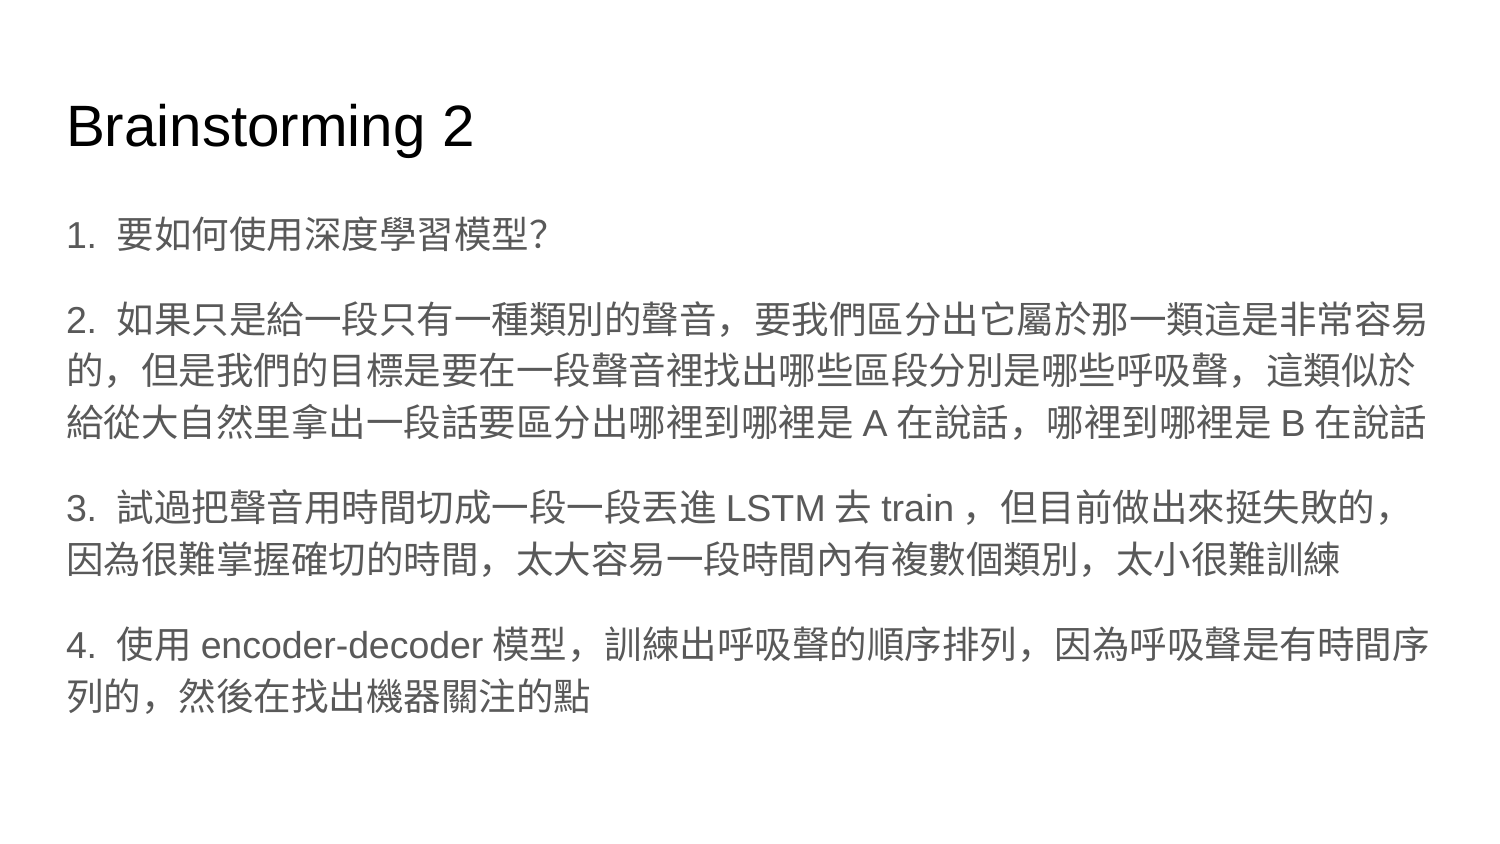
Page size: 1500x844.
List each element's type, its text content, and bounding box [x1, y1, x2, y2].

title Brainstorming 2 [51, 72, 1449, 167]
list 1. 要如何使用深度學習模型？ 2. 如果只是給一段只有一種類別的聲音，要我們區分出它屬於那一類這是非常容易的，但是我們的目標是要在一段聲音裡找出哪些區段分別是哪些呼吸聲，這類似於給從大自然里拿出一段話要區分出哪裡到哪裡是A在說話，哪裡到哪裡是B在說話 3. 試過把聲音用時間切成一段一段丟進LSTM去train，但目前做出來挺失敗的，因為很難掌握確切的時間，太大容易一段時間內有複數個類別，太小很難訓練 4. 使用encoder-decoder模型，訓練出呼吸聲的順序排列，因為呼吸聲是有時間序列的，然後在找出機器關注的點 [51, 189, 1449, 750]
